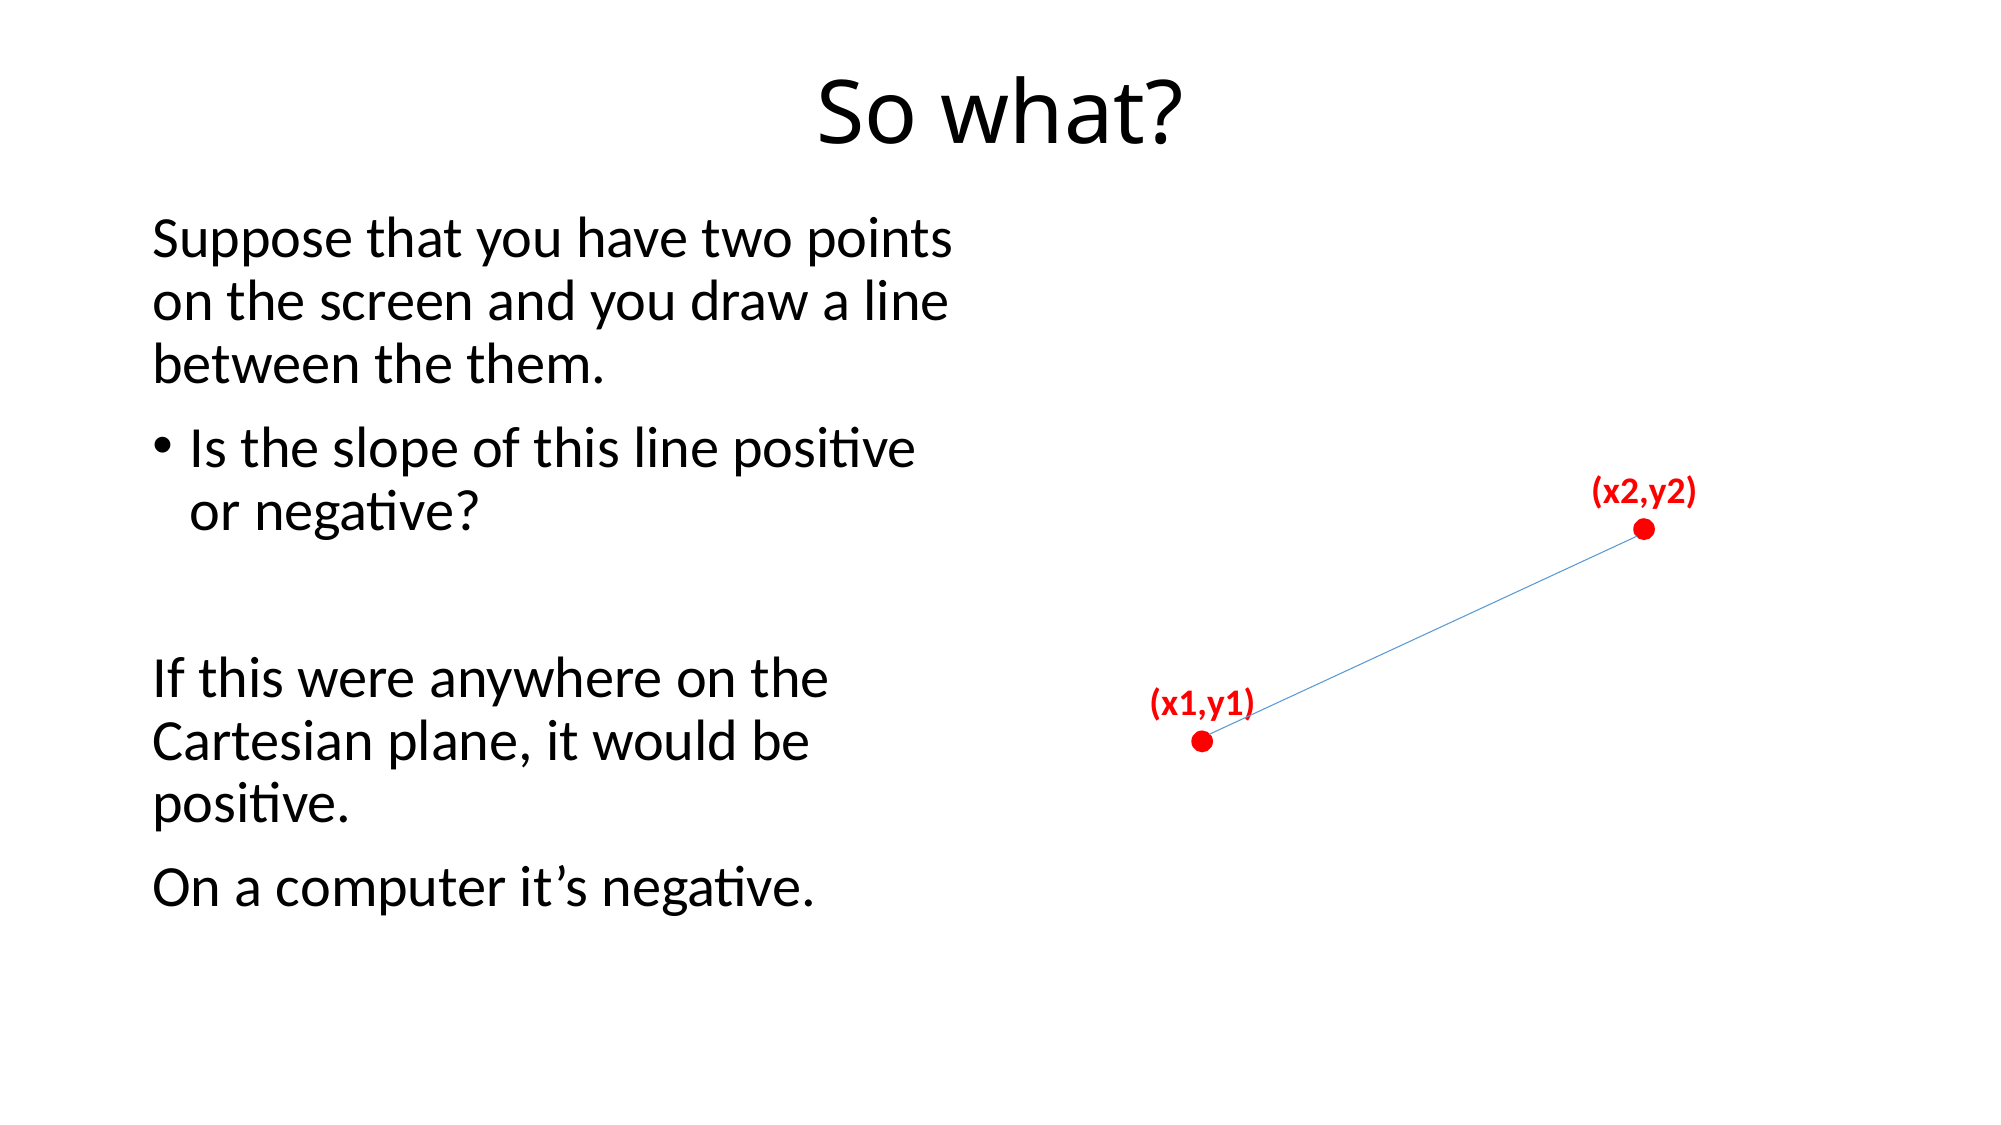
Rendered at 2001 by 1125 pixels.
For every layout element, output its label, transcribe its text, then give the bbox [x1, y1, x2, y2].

text_box (x1,y1) [1120, 670, 1209, 731]
text_box [1633, 518, 1655, 541]
list Suppose that you have two points on the screen and you draw a line between the them. Is the slope of this line positive or negative? If this were anywhere on the Cartesian plane, it would be positive. On a computer it’s negative. [137, 200, 988, 1014]
text_box (x2,y2) [1569, 458, 1719, 519]
title So what? [137, 59, 1863, 170]
text_box [1191, 730, 1213, 753]
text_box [1209, 536, 1638, 735]
